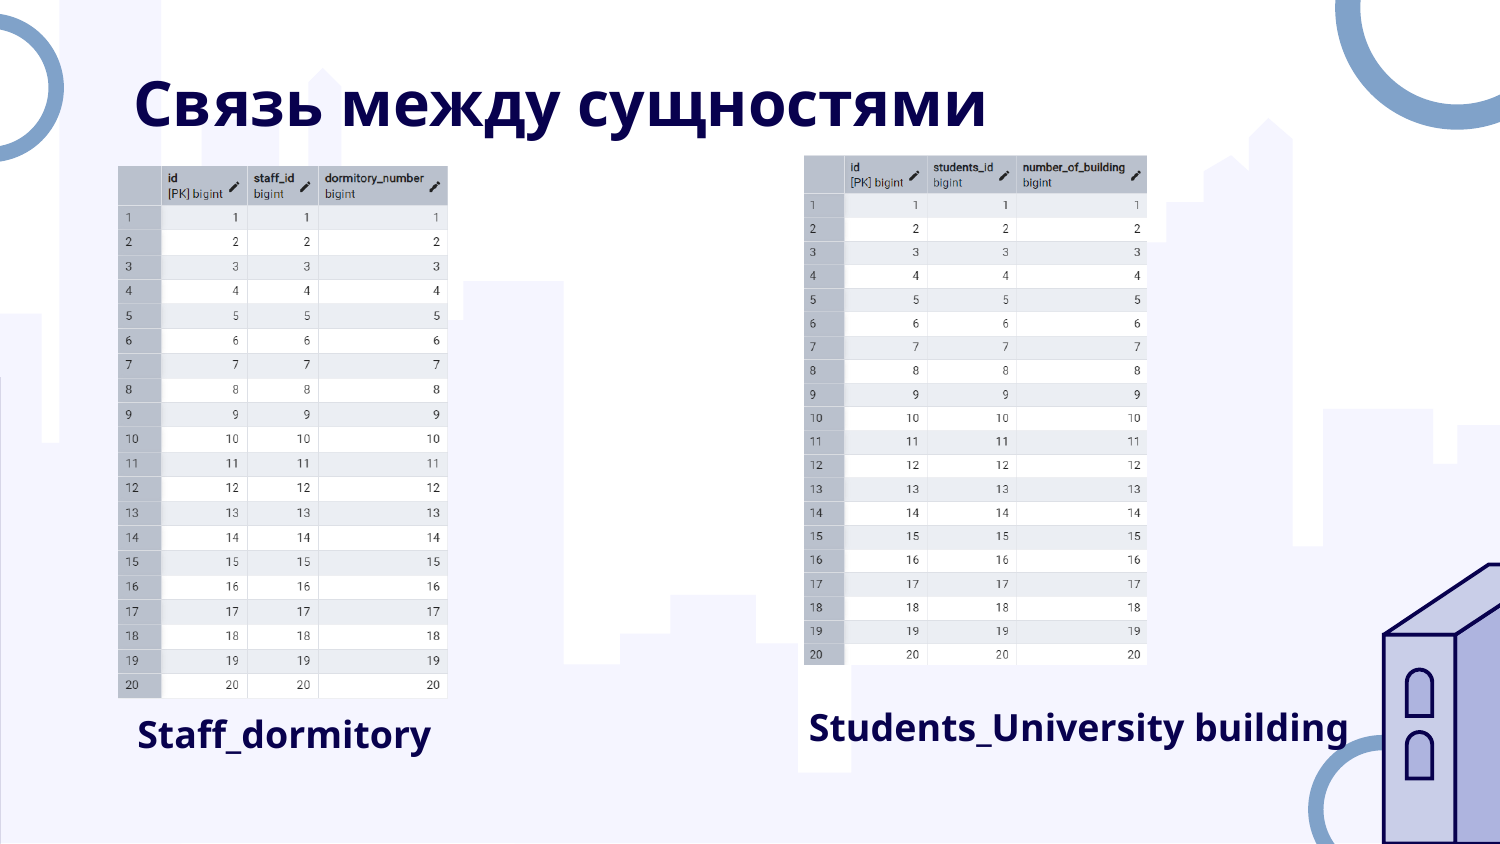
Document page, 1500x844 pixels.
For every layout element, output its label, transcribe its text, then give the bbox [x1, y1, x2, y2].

title Связь между сущностями [118, 48, 1382, 143]
picture [117, 166, 448, 700]
subtitle Students_University building [793, 688, 1382, 765]
picture [804, 154, 1147, 665]
subtitle Staff_dormitory [122, 699, 527, 772]
